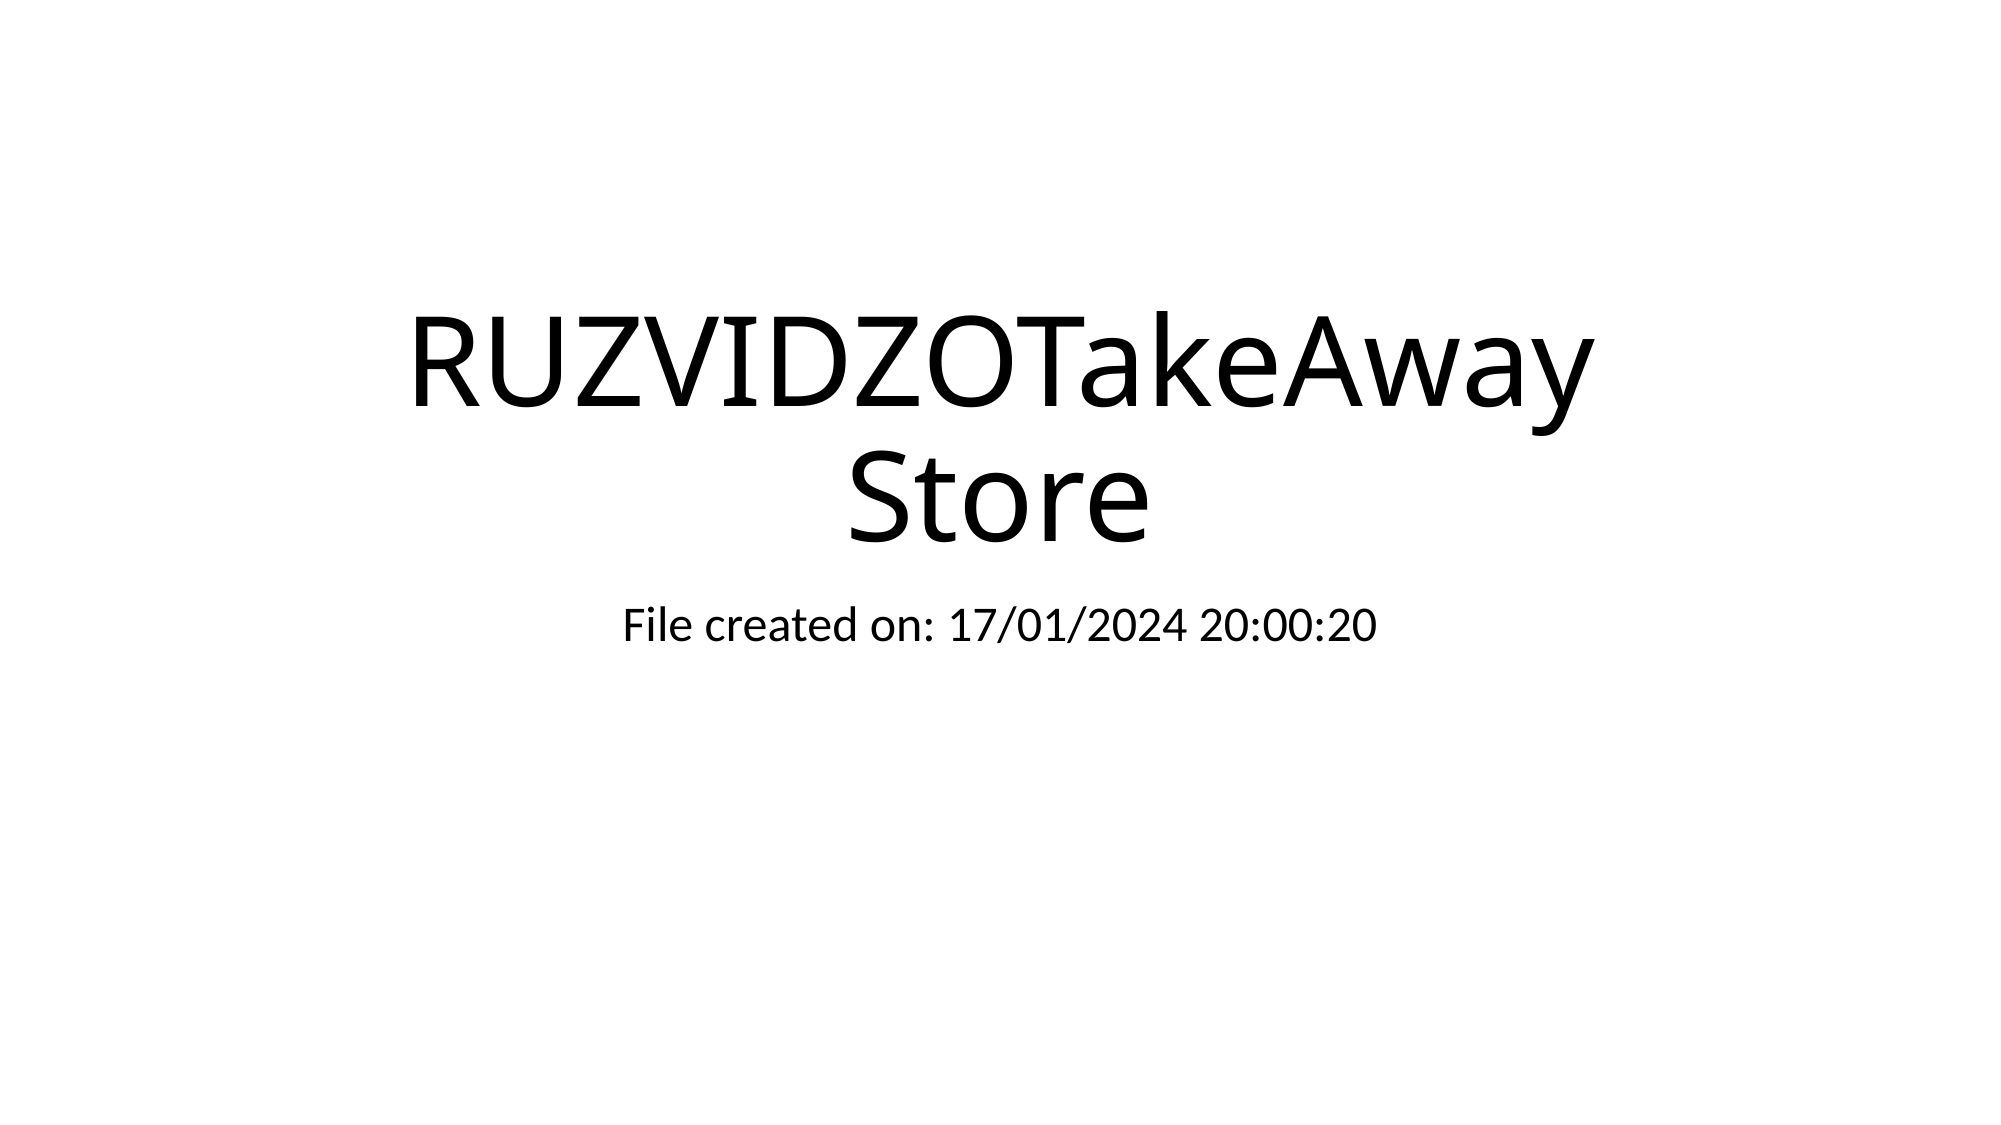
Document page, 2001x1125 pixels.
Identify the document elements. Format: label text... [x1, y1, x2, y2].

title RUZVIDZOTakeAway Store [249, 184, 1750, 576]
subtitle File created on: 17/01/2024 20:00:20 [249, 590, 1750, 863]
